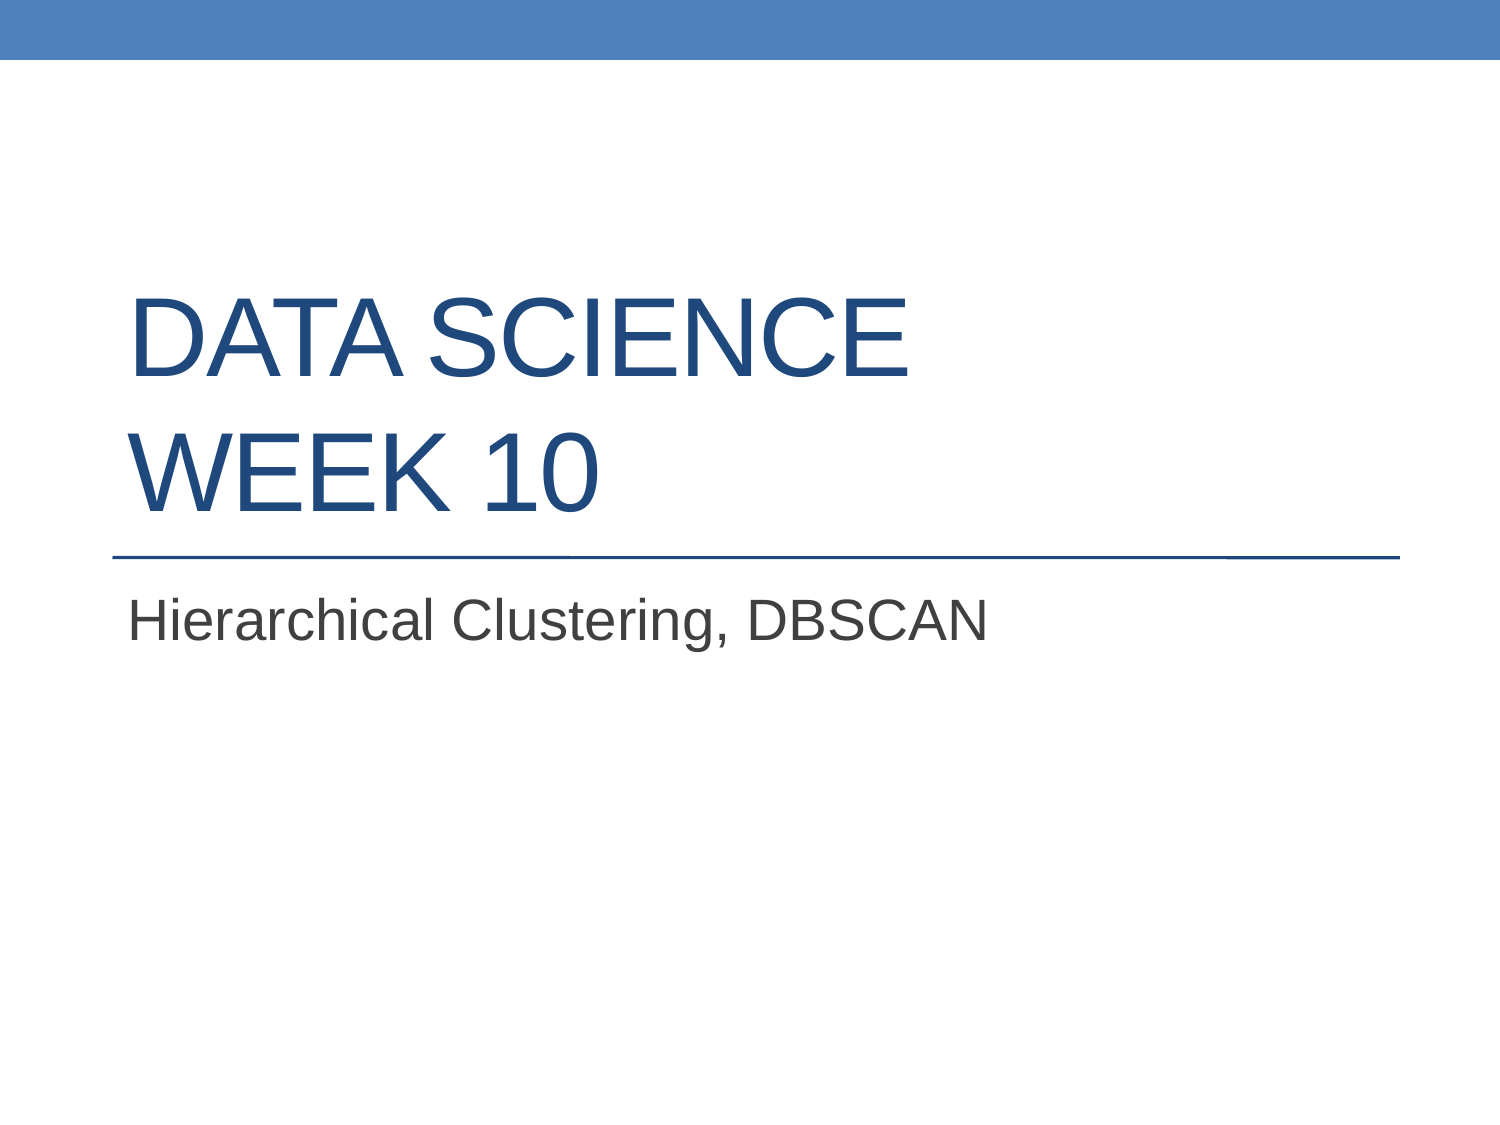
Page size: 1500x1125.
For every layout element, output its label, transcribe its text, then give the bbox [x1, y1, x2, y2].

title DATA science week 10 [112, 224, 1400, 542]
subtitle Hierarchical Clustering, DBSCAN [112, 575, 1275, 863]
